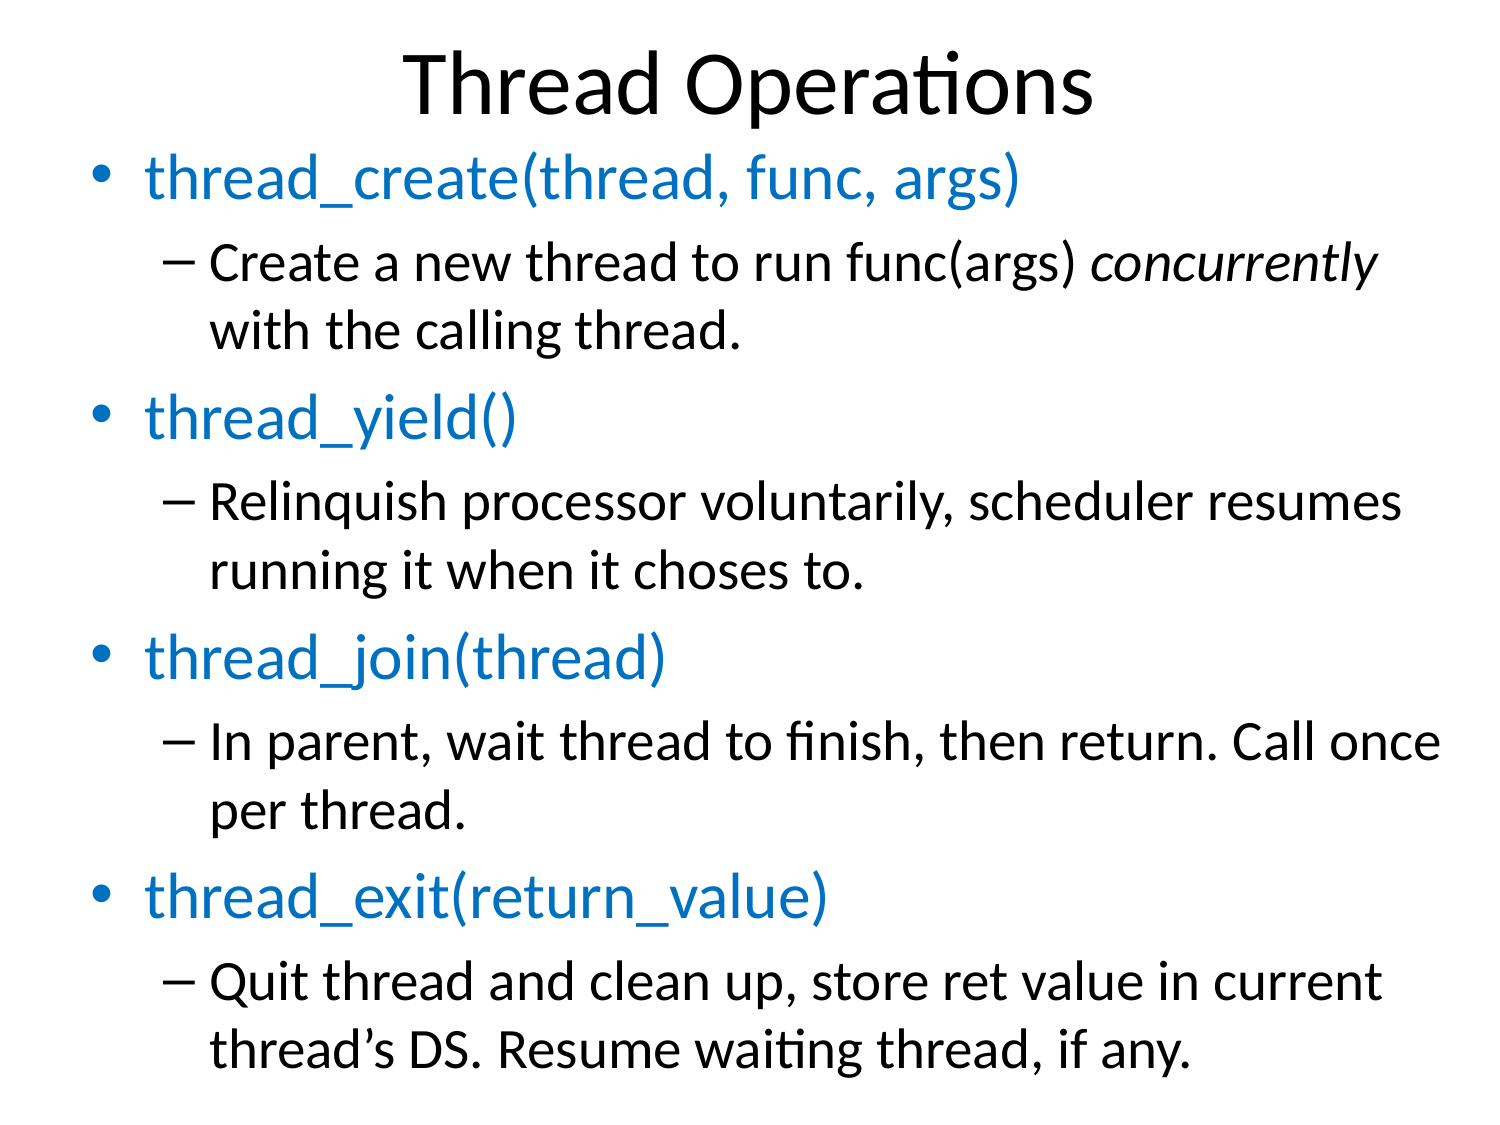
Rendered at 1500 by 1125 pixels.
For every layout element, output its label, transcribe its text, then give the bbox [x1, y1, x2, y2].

list thread_create(thread, func, args) Create a new thread to run func(args) concurrently with the calling thread. thread_yield() Relinquish processor voluntarily, scheduler resumes running it when it choses to. thread_join(thread) In parent, wait thread to finish, then return. Call once per thread. thread_exit(return_value) Quit thread and clean up, store ret value in current thread’s DS. Resume waiting thread, if any. [75, 126, 1475, 1097]
title Thread Operations [75, 0, 1425, 126]
